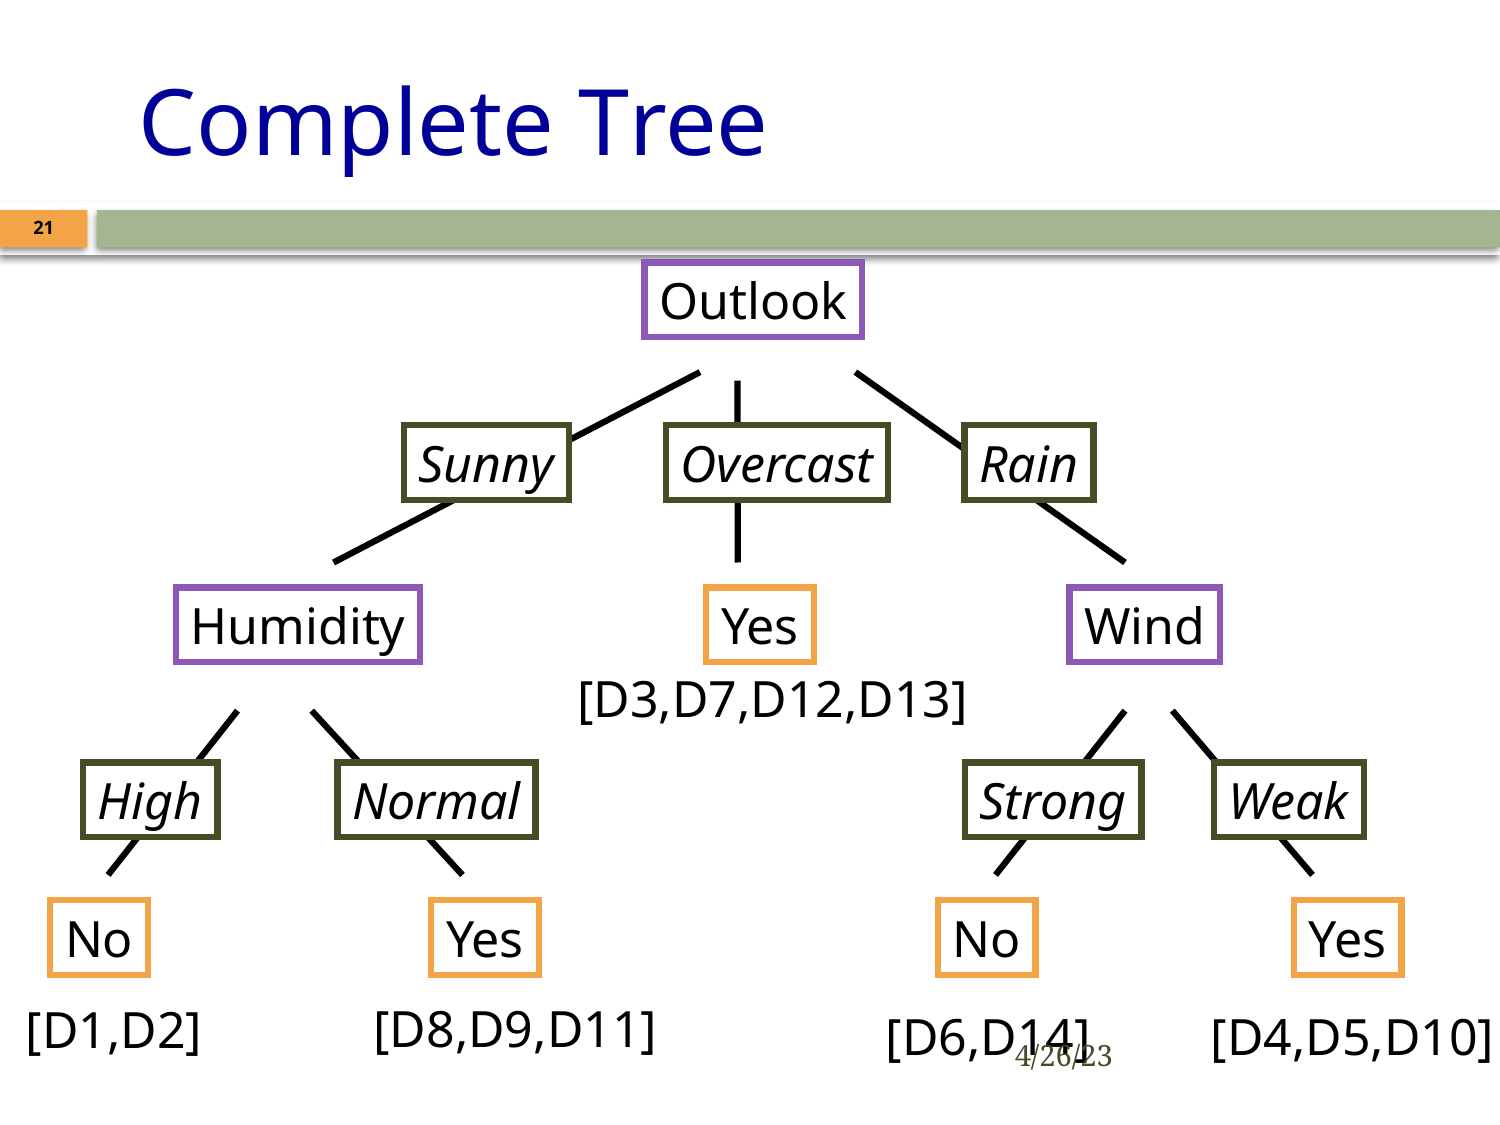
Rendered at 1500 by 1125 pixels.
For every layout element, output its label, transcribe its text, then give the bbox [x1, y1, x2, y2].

text_box [D6,D14] [871, 998, 1196, 1073]
text_box Normal [337, 762, 536, 838]
text_box Yes [1293, 899, 1402, 975]
text_box Outlook [644, 262, 863, 338]
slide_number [999, 1025, 1438, 1085]
text_box Strong [964, 762, 1142, 838]
title Complete Tree [99, 37, 1438, 200]
text_box [D1,D2] [10, 990, 240, 1066]
text_box No [50, 899, 148, 975]
text_box Overcast [666, 424, 889, 500]
text_box Sunny [403, 424, 569, 500]
text_box Humidity [175, 587, 421, 663]
text_box Wind [1069, 587, 1221, 663]
text_box Yes [431, 899, 539, 975]
text_box [D3,D7,D12,D13] [562, 660, 1000, 736]
text_box High [82, 762, 218, 838]
text_box Weak [1213, 762, 1364, 838]
text_box [D4,D5,D10] [1196, 998, 1500, 1073]
text_box Yes [706, 587, 814, 660]
text_box Rain [964, 424, 1094, 500]
text_box No [937, 899, 1036, 975]
slide_number 21 [0, 208, 88, 249]
text_box [D8,D9,D11] [358, 990, 726, 1065]
